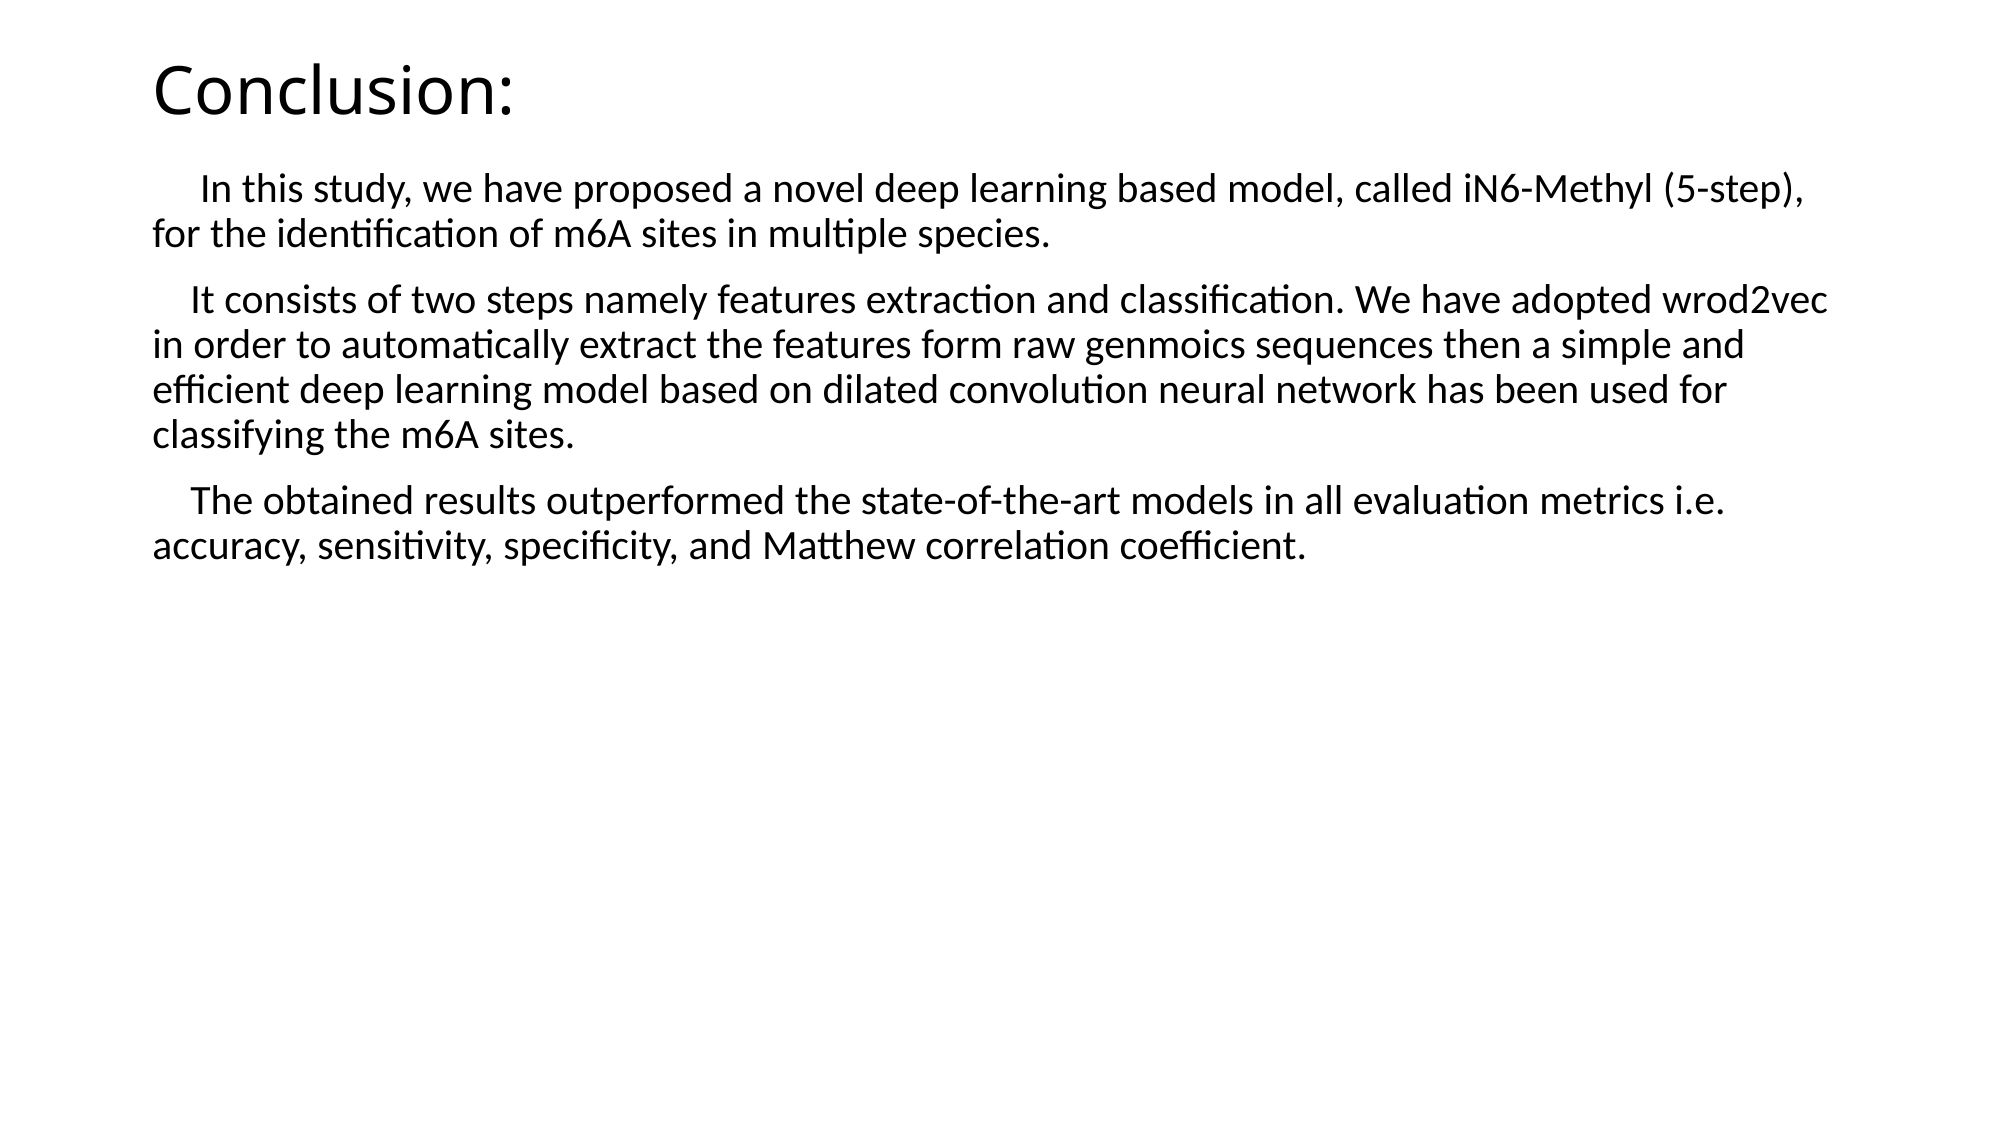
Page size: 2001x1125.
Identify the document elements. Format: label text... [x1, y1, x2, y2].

title Conclusion: [137, 15, 1863, 159]
list In this study, we have proposed a novel deep learning based model, called iN6-Methyl (5-step), for the identification of m6A sites in multiple species. It consists of two steps namely features extraction and classification. We have adopted wrod2vec in order to automatically extract the features form raw genmoics sequences then a simple and efficient deep learning model based on dilated convolution neural network has been used for classifying the m6A sites. The obtained results outperformed the state-of-the-art models in all evaluation metrics i.e. accuracy, sensitivity, specificity, and Matthew correlation coefficient. [137, 159, 1863, 1058]
